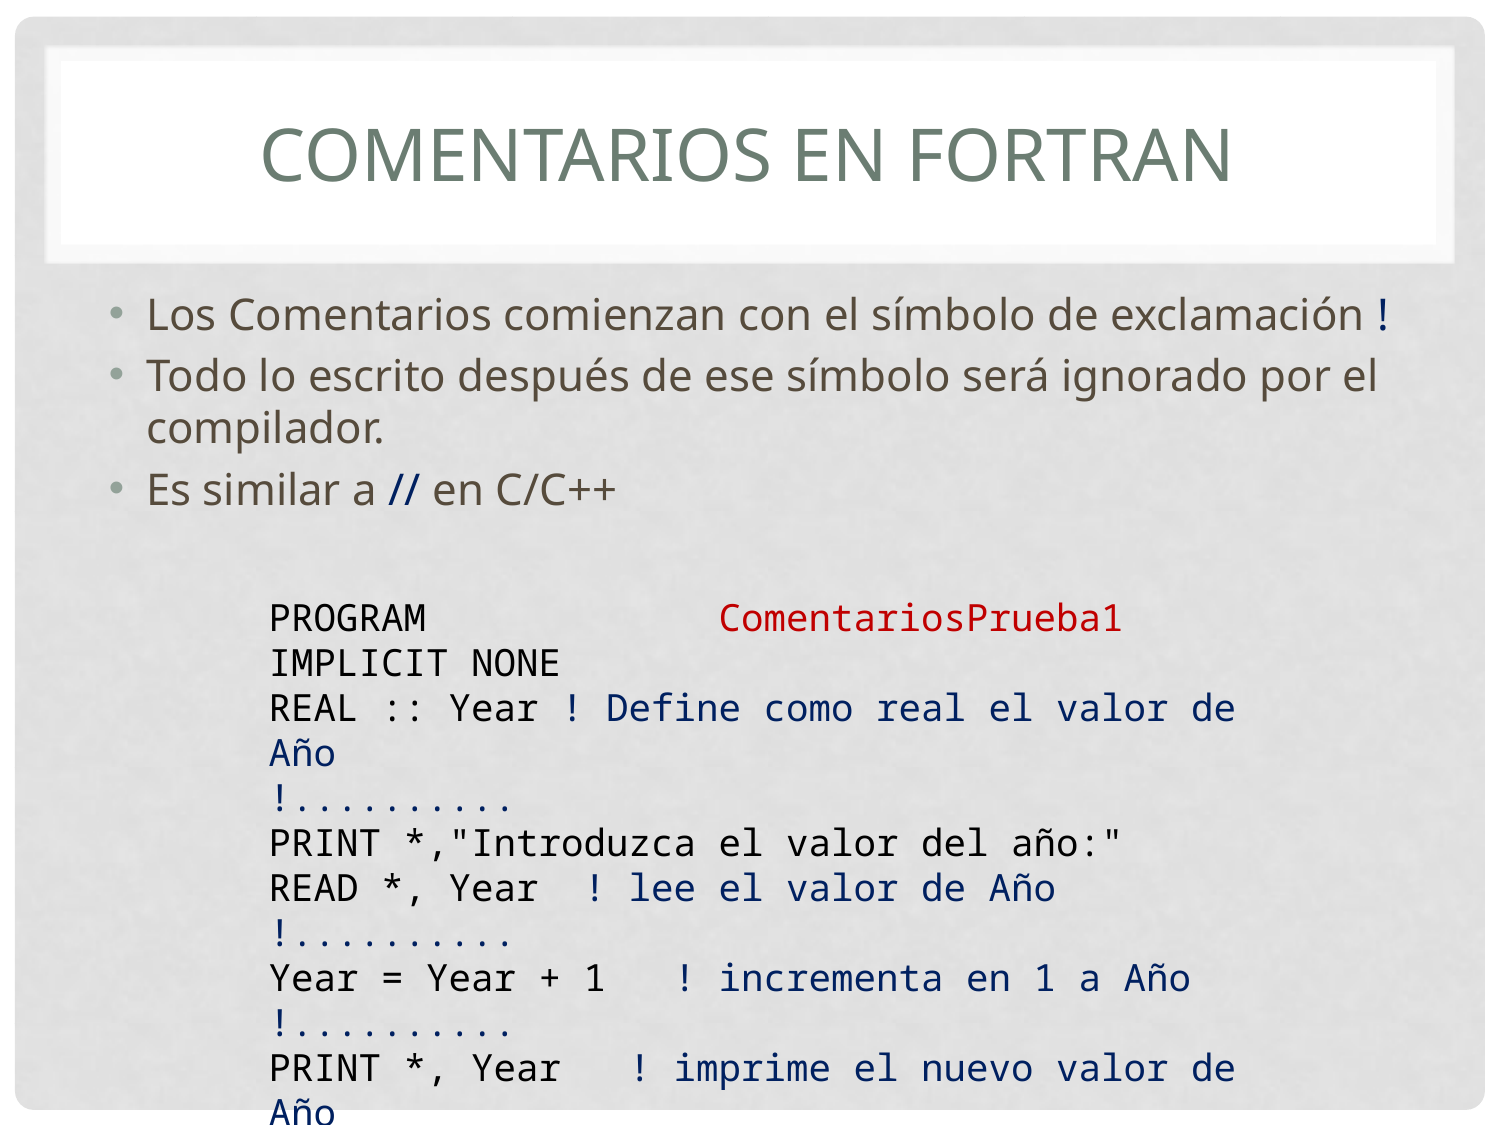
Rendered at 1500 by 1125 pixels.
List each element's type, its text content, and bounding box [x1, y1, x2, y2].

text_box PROGRAM ComentariosPrueba1 IMPLICIT NONE REAL :: Year ! Define como real el valor de Año !.......... PRINT *,"Introduzca el valor del año:" READ *, Year ! lee el valor de Año !.......... Year = Year + 1 ! incrementa en 1 a Año !.......... PRINT *, Year ! imprime el nuevo valor de Año END PROGRAM ComentariosPrueba1 [253, 586, 1269, 1125]
list Los Comentarios comienzan con el símbolo de exclamación ! Todo lo escrito después de ese símbolo será ignorado por el compilador. Es similar a // en C/C++ [75, 278, 1425, 602]
title Comentarios en FORTRAN [69, 66, 1425, 238]
